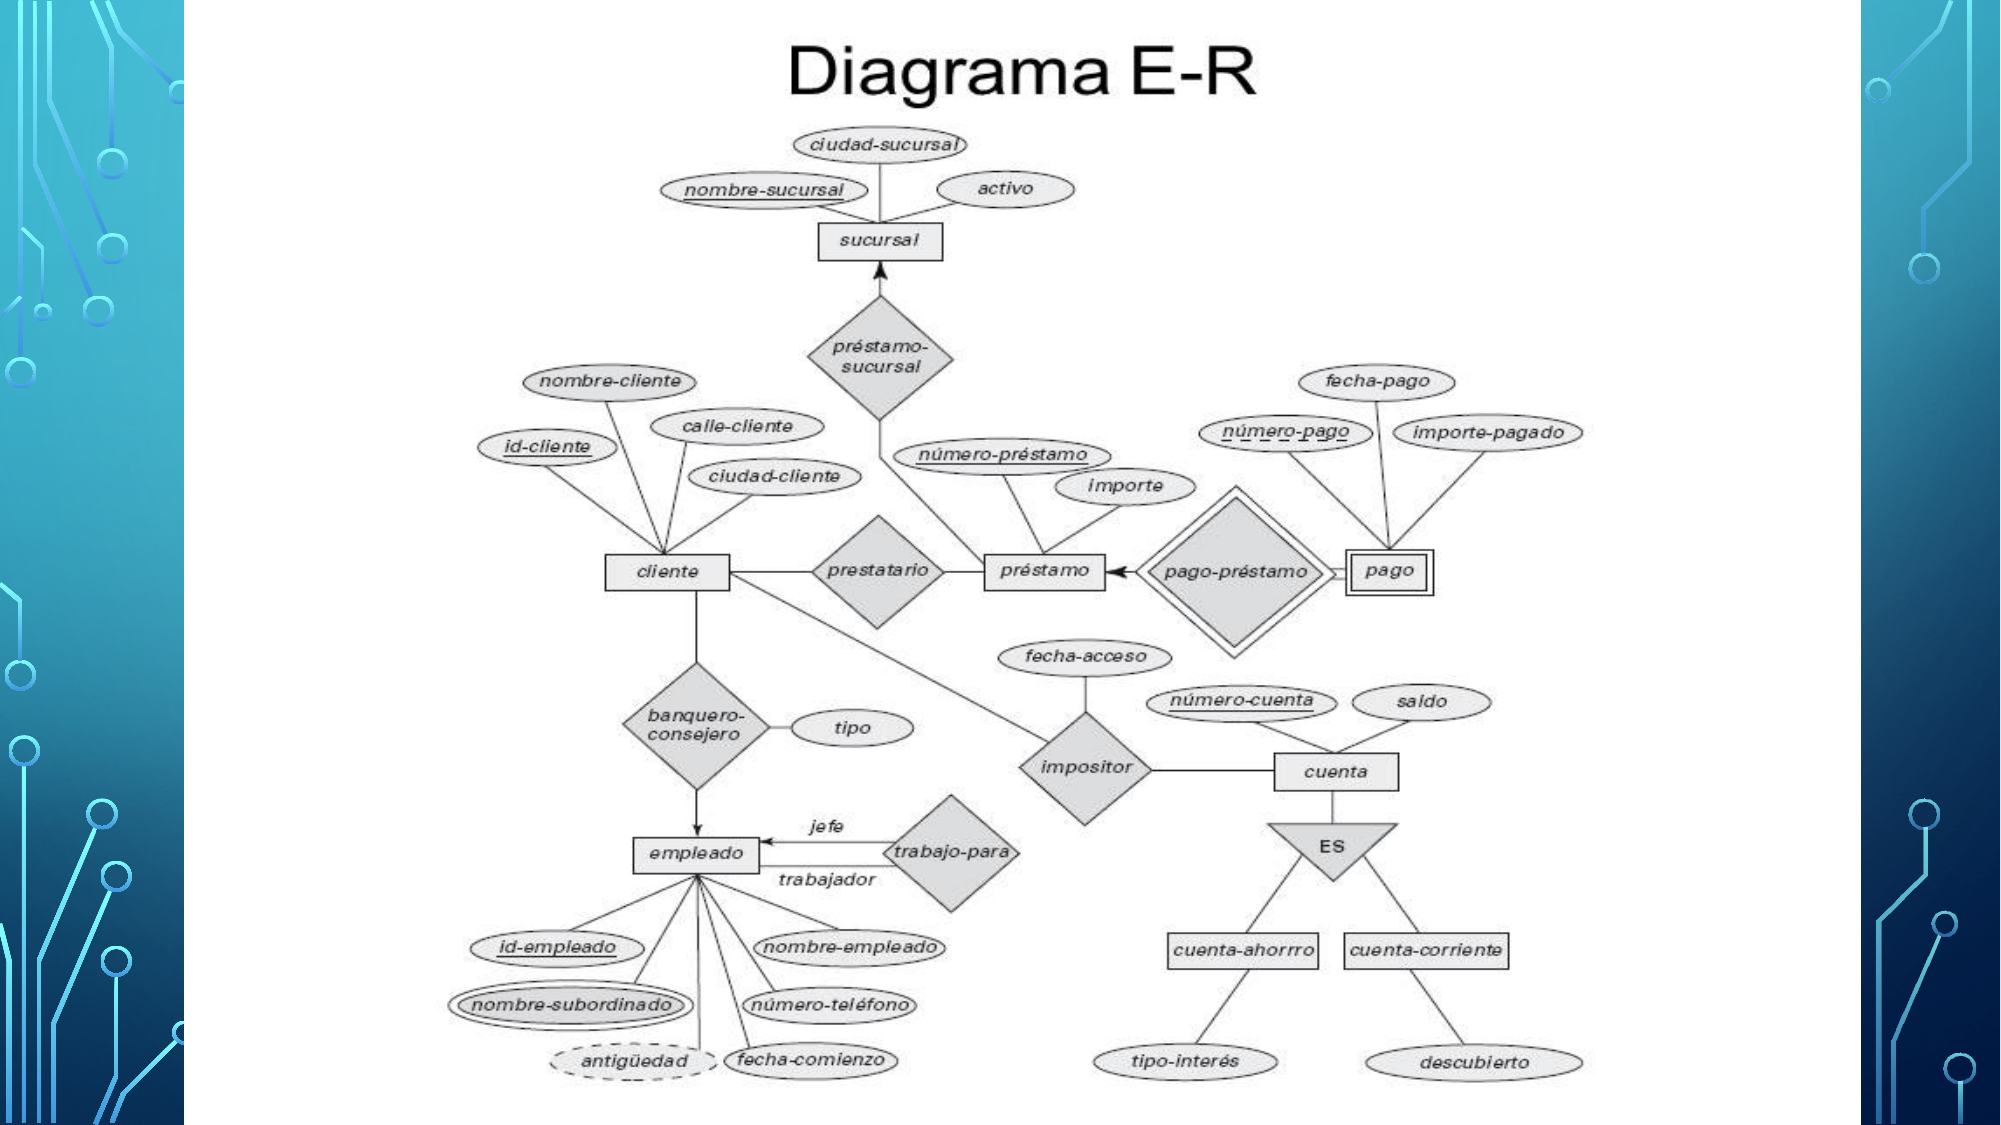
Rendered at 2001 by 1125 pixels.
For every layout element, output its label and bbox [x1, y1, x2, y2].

picture [184, 0, 1862, 1125]
